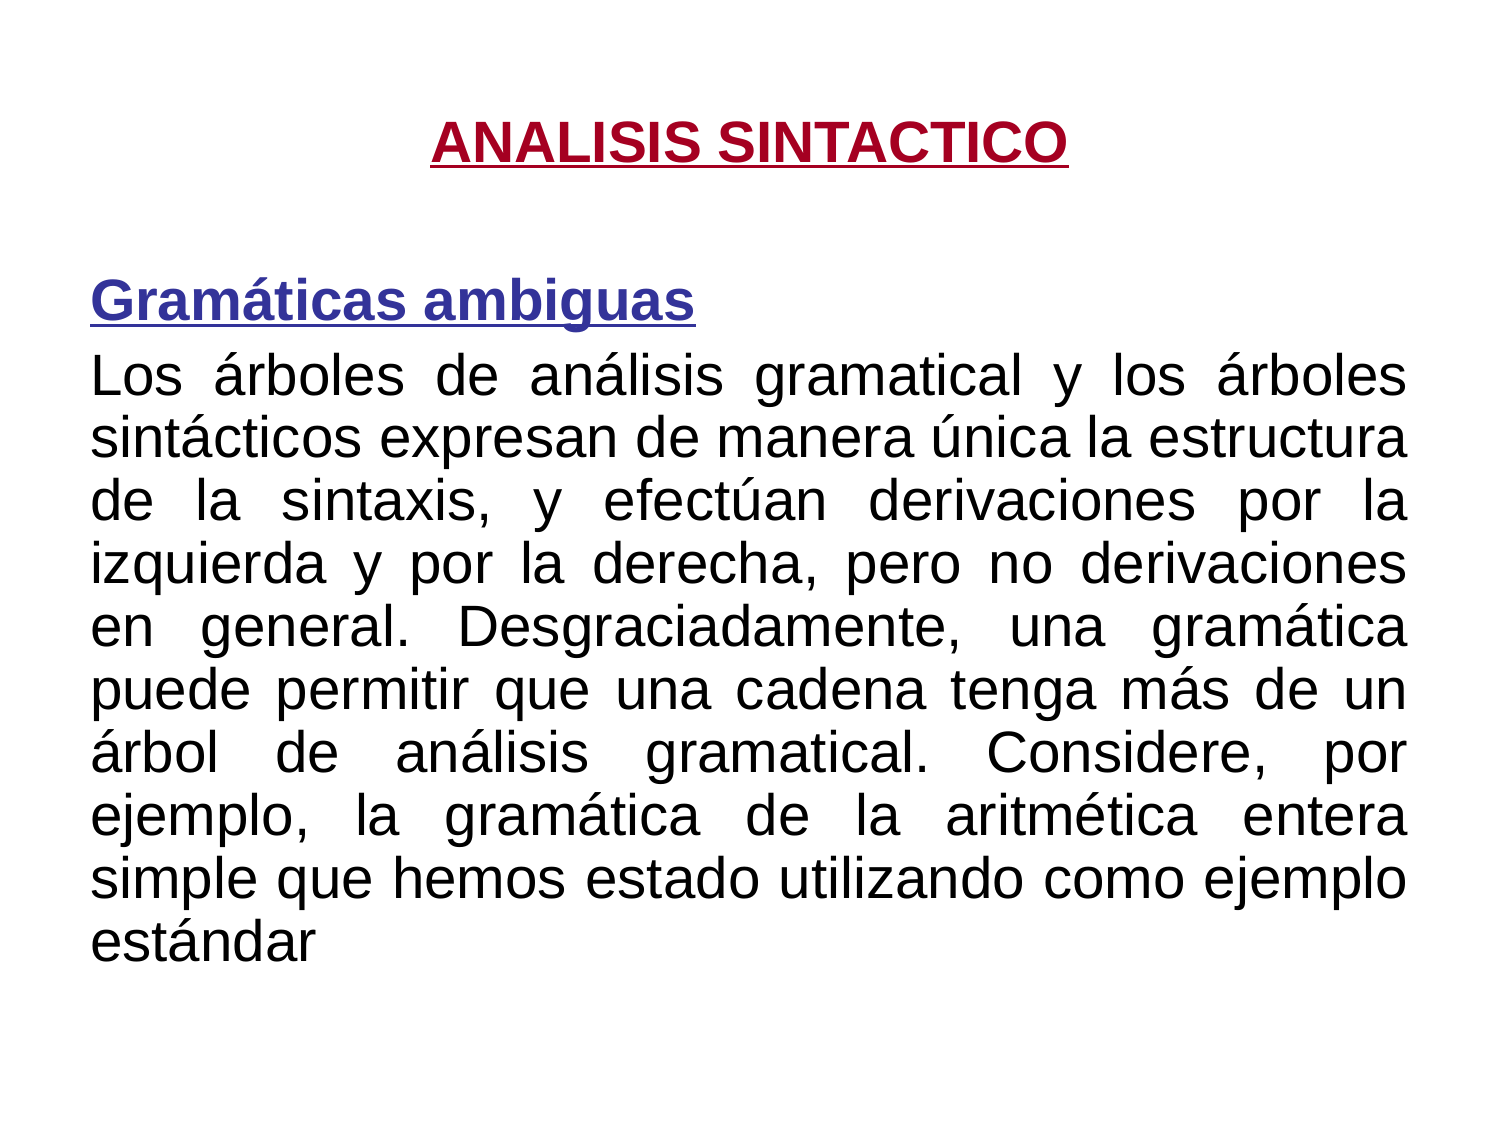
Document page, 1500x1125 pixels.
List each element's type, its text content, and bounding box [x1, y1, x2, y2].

title ANALISIS SINTACTICO [74, 44, 1426, 233]
list Gramáticas ambiguas Los árboles de análisis gramatical y los árboles sintácticos expresan de manera única la estructura de la sintaxis, y efectúan derivaciones por la izquierda y por la derecha, pero no derivaciones en general. Desgraciadamente, una gramática puede permitir que una cadena tenga más de un árbol de análisis gramatical. Considere, por ejemplo, la gramática de la aritmética entera simple que hemos estado utilizando como ejemplo estándar [74, 262, 1426, 1006]
